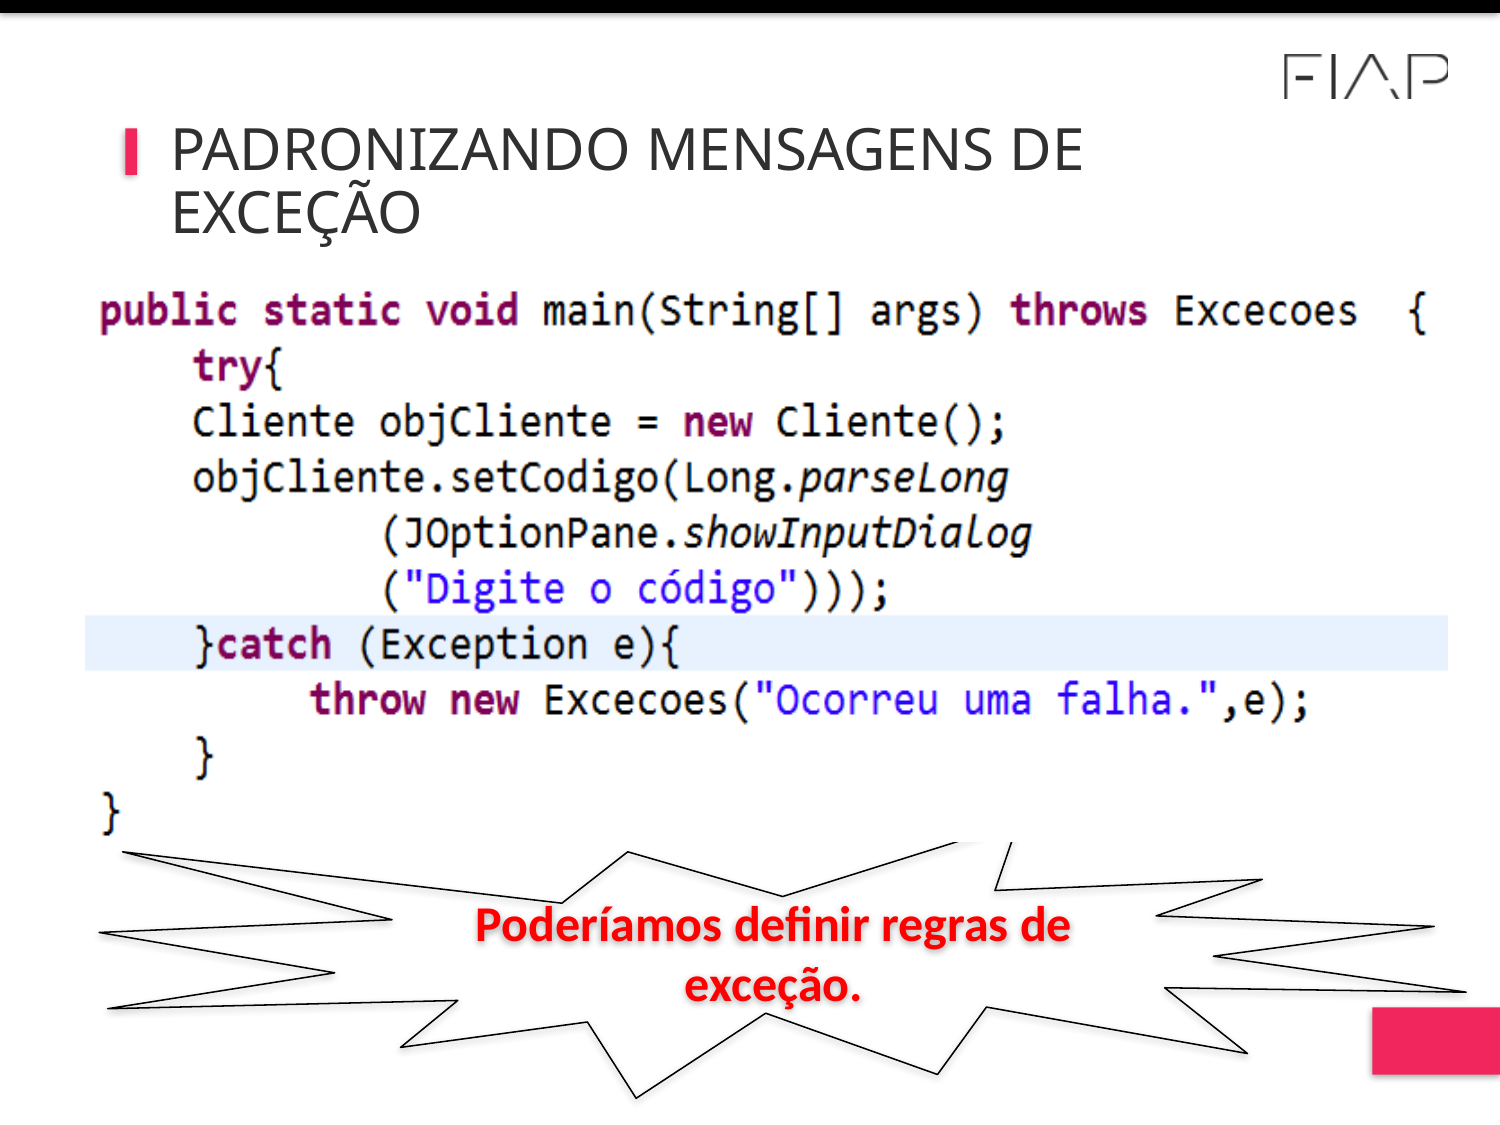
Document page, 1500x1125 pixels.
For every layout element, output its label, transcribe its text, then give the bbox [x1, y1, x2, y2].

text_box [0, 0, 1500, 14]
text_box [1372, 1007, 1500, 1075]
picture [85, 280, 1449, 843]
picture [1283, 53, 1449, 99]
text_box PADRONIZANDO MENSAGENS DE EXCEÇÃO [155, 112, 1364, 254]
text_box [125, 128, 138, 176]
text_box Poderíamos definir regras de exceção. [98, 849, 1467, 1100]
